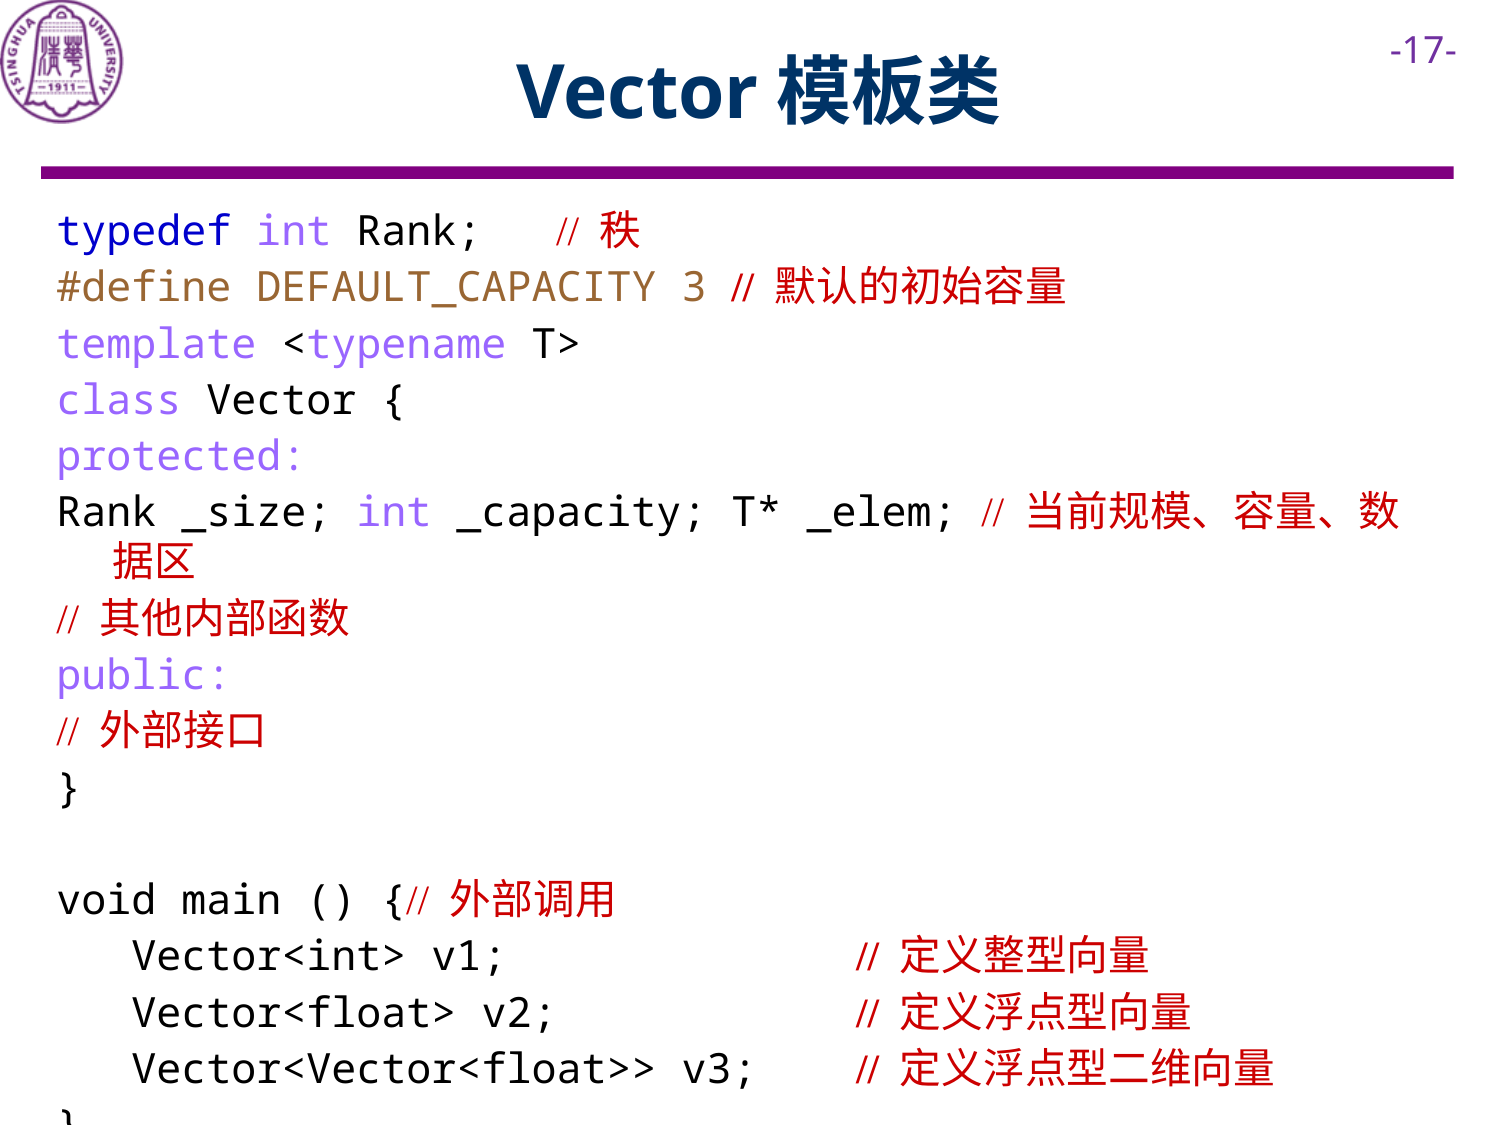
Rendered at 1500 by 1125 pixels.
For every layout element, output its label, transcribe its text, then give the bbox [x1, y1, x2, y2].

picture [0, 0, 124, 124]
text_box typedef int Rank; // 秩 #define DEFAULT_CAPACITY 3 // 默认的初始容量 template <typename T> class Vector { protected: Rank _size; int _capacity; T* _elem; // 当前规模、容量、数据区 // 其他内部函数 public: // 外部接口 } void main () {// 外部调用 Vector<int> v1; // 定义整型向量 Vector<float> v2; // 定义浮点型向量 Vector<Vector<float>> v3; // 定义浮点型二维向量 } [41, 196, 1447, 1027]
title Vector模板类 [135, 13, 1383, 165]
